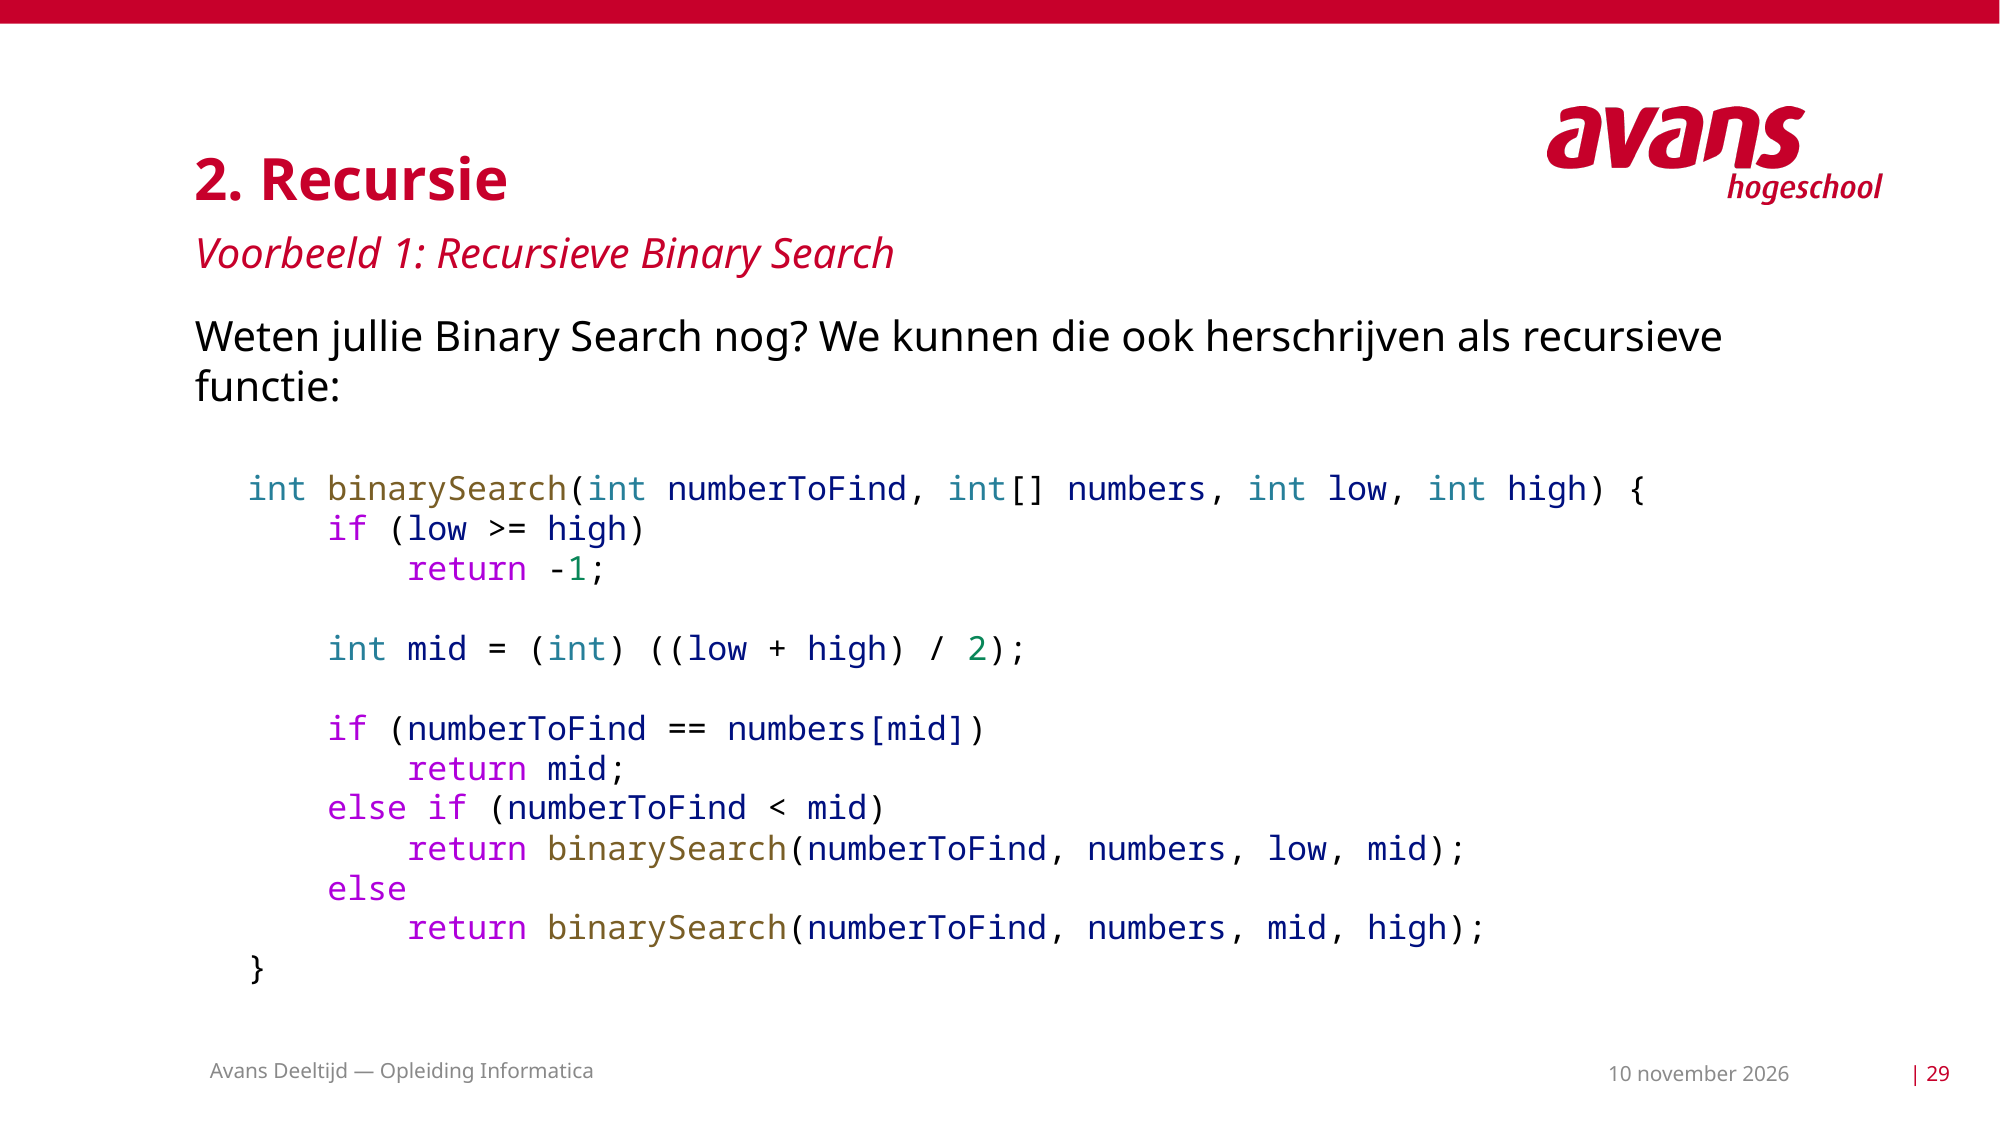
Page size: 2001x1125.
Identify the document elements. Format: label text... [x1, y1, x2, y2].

list Voorbeeld 1: Recursieve Binary Search [194, 226, 1465, 285]
picture [1547, 106, 1883, 205]
footer Avans Deeltijd — Opleiding Informatica [194, 1054, 1199, 1090]
title 2. Recursie [194, 150, 1465, 209]
slide_number 24 mei 2021 [1339, 1056, 1790, 1092]
slide_number | 29 [1816, 1056, 1951, 1092]
text_box int binarySearch(int numberToFind, int[] numbers, int low, int high) { if (low >= high) return -1; int mid = (int) ((low + high) / 2); if (numberToFind == numbers[mid]) return mid; else if (numberToFind < mid) return binarySearch(numberToFind, numbers, low, mid); else return binarySearch(numberToFind, numbers, mid, high); } [152, 460, 1909, 994]
list Weten jullie Binary Search nog? We kunnen die ook herschrijven als recursieve functie: [194, 309, 1790, 460]
